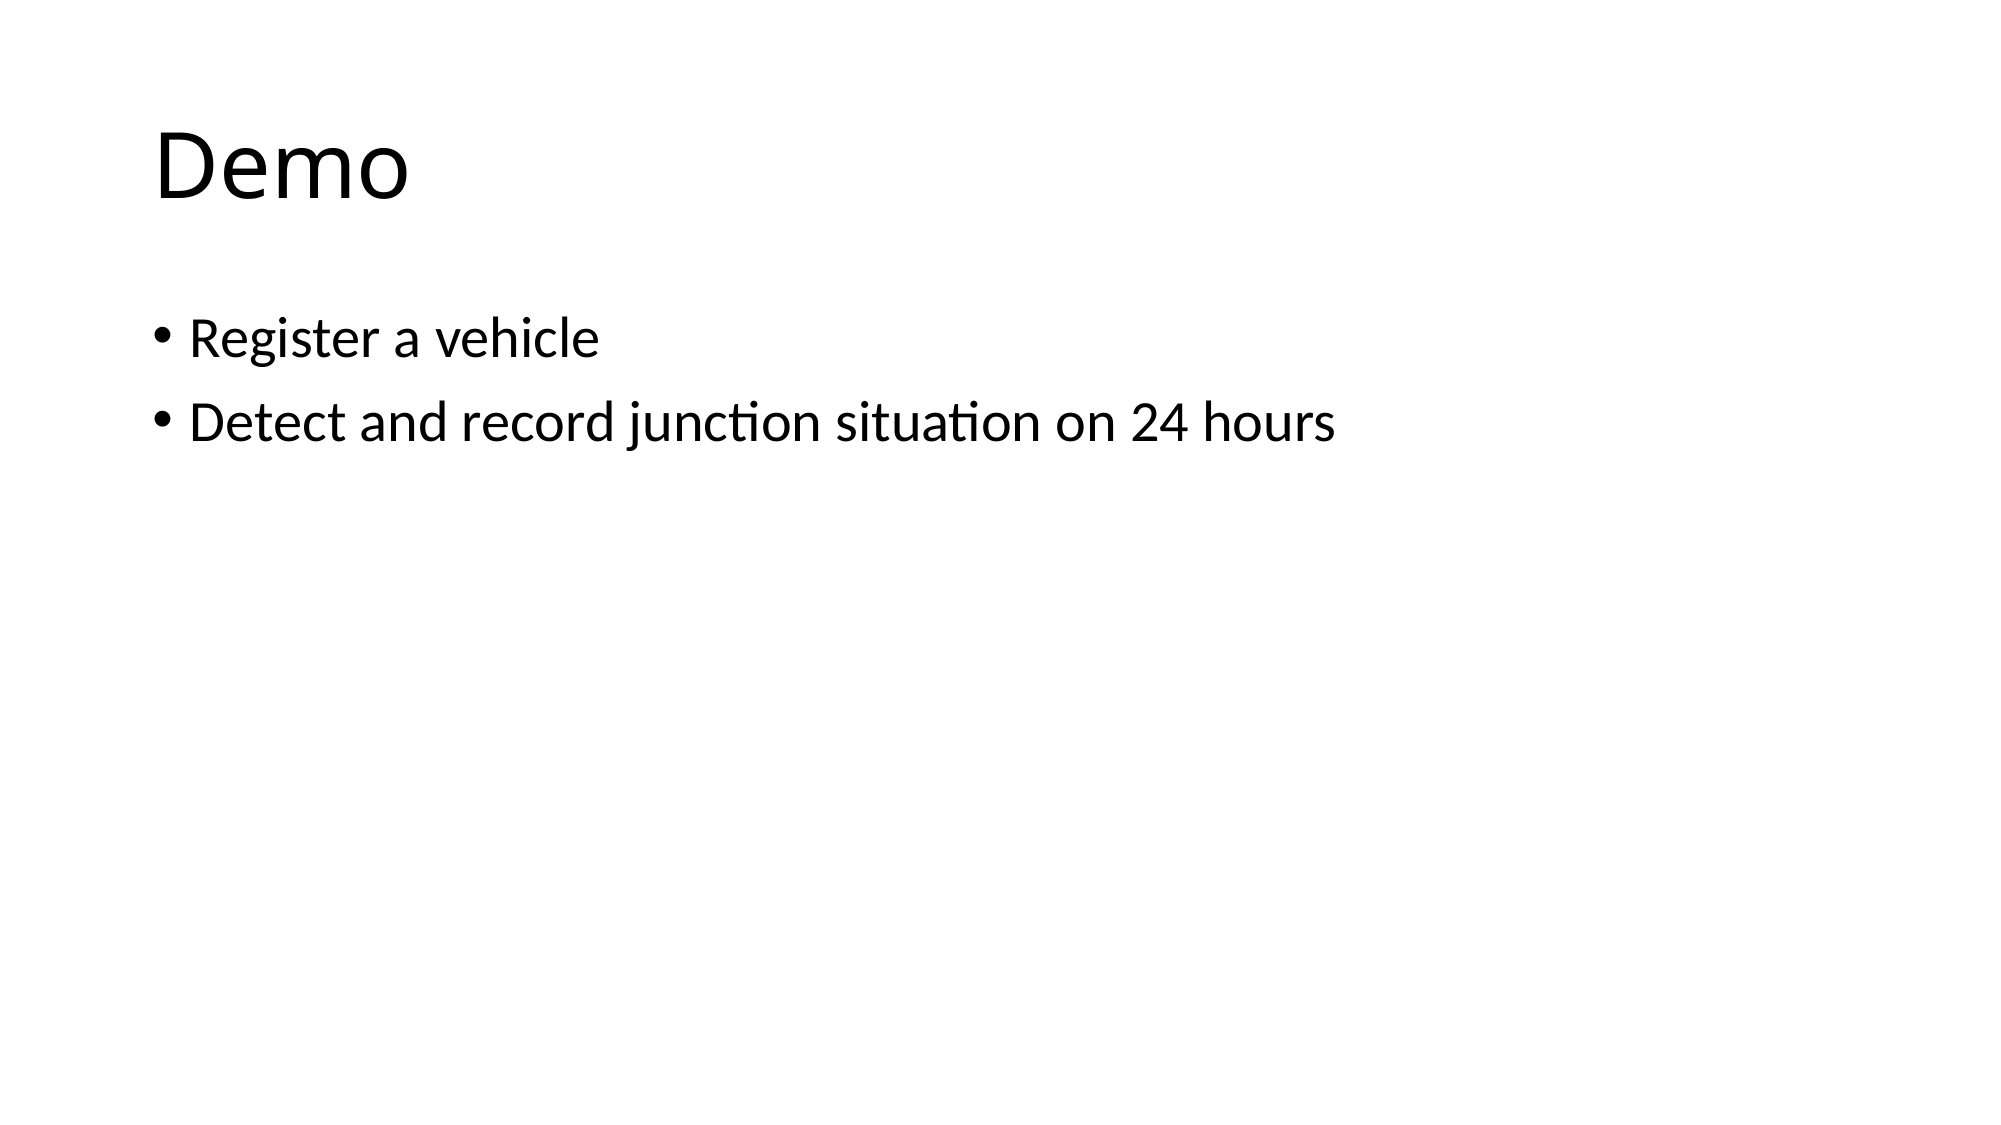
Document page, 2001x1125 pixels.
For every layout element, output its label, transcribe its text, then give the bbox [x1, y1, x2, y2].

list Register a vehicle Detect and record junction situation on 24 hours [137, 299, 1863, 1014]
title Demo [137, 59, 1863, 278]
